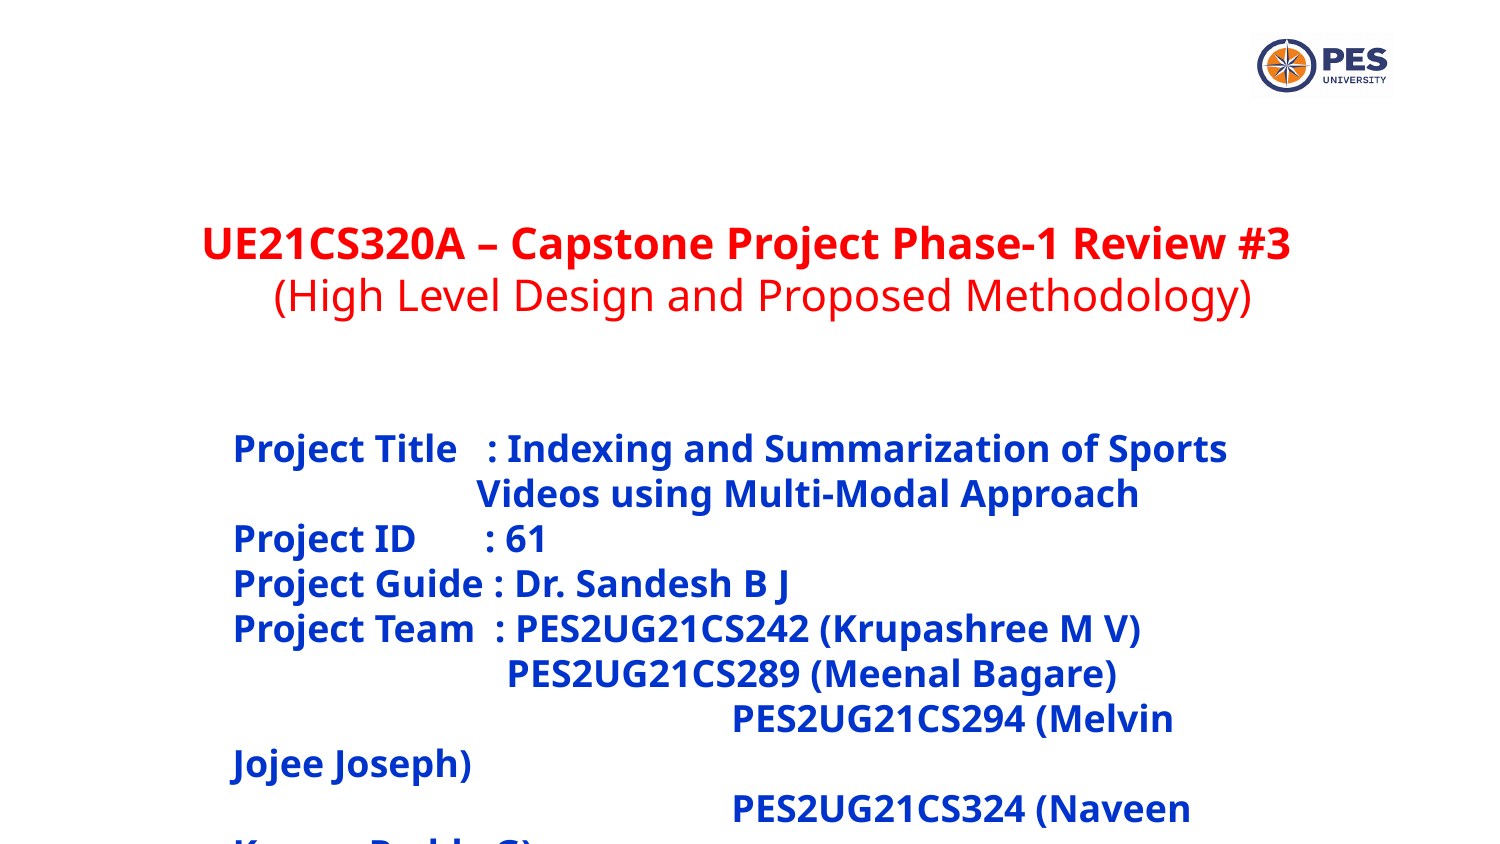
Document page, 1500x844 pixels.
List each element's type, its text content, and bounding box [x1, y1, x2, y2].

text_box Project Title : Indexing and Summarization of Sports Videos using Multi-Modal Approach Project ID : 61 Project Guide : Dr. Sandesh B J Project Team : PES2UG21CS242 (Krupashree M V) PES2UG21CS289 (Meenal Bagare) PES2UG21CS294 (Melvin Jojee Joseph) PES2UG21CS324 (Naveen Kumar Reddy G) [221, 419, 1263, 589]
text_box UE21CS320A – Capstone Project Phase-1 Review #3 (High Level Design and Proposed Methodology) [131, 209, 1304, 381]
picture [1250, 32, 1394, 99]
